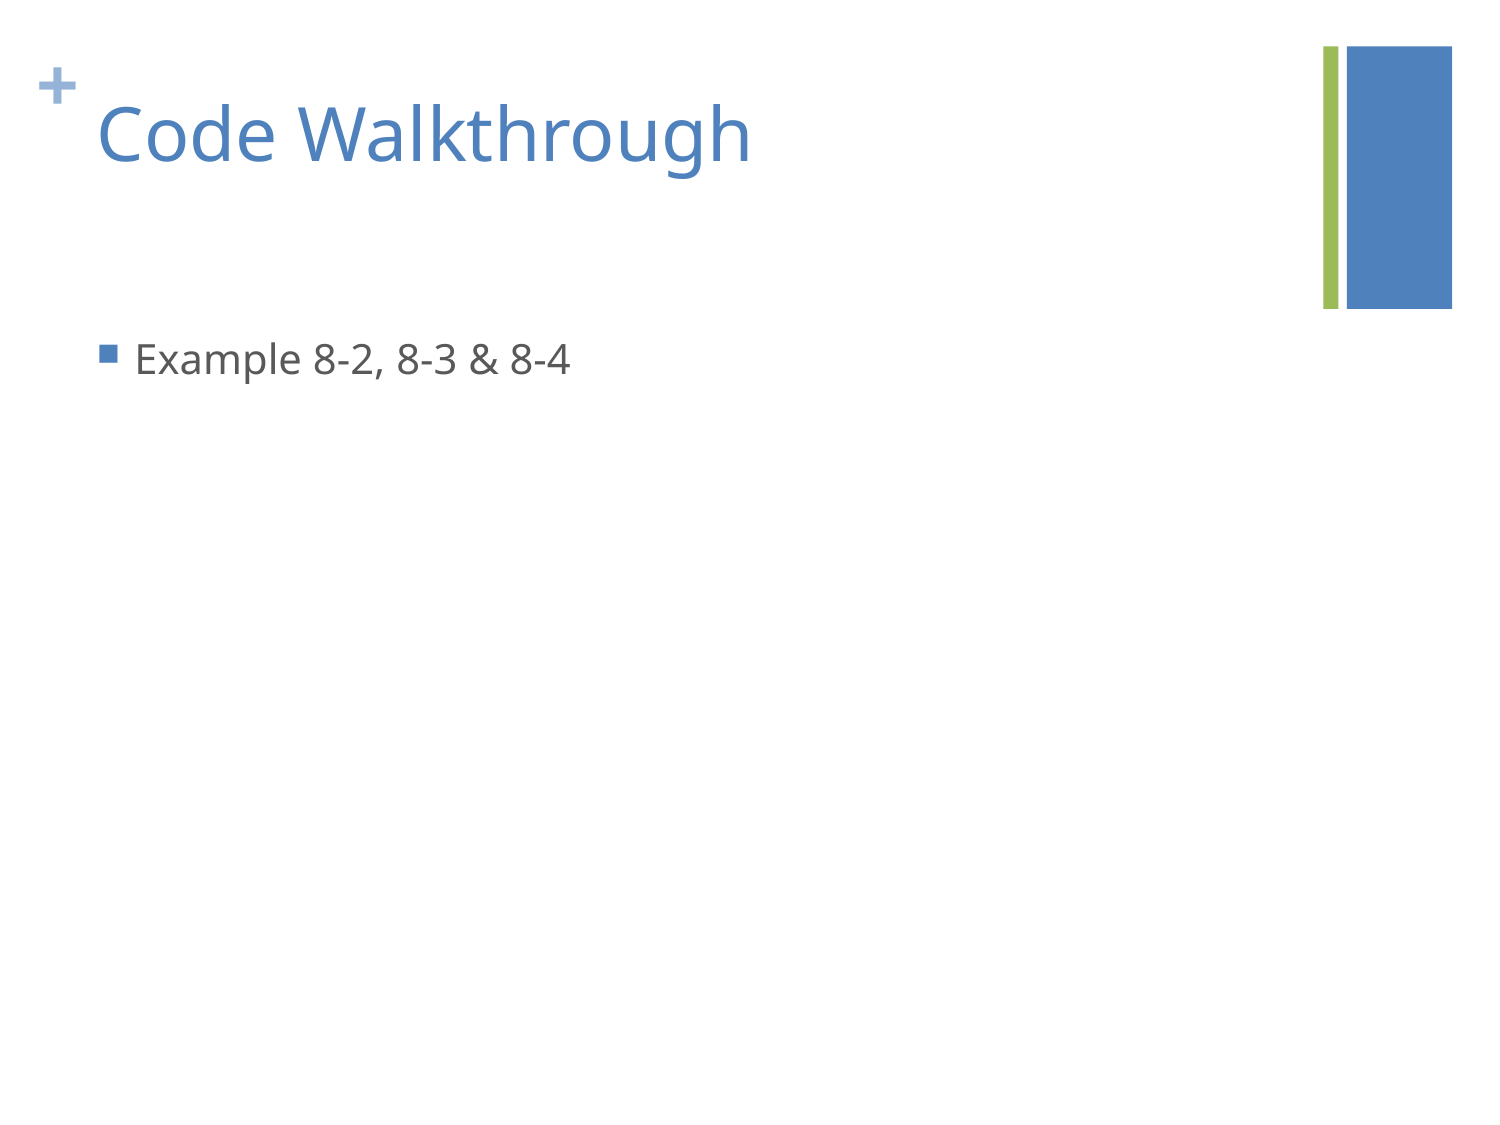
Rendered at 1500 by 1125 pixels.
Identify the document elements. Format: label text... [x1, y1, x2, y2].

title Code Walkthrough [81, 79, 1322, 263]
list Example 8-2, 8-3 & 8-4 [81, 324, 1322, 1005]
